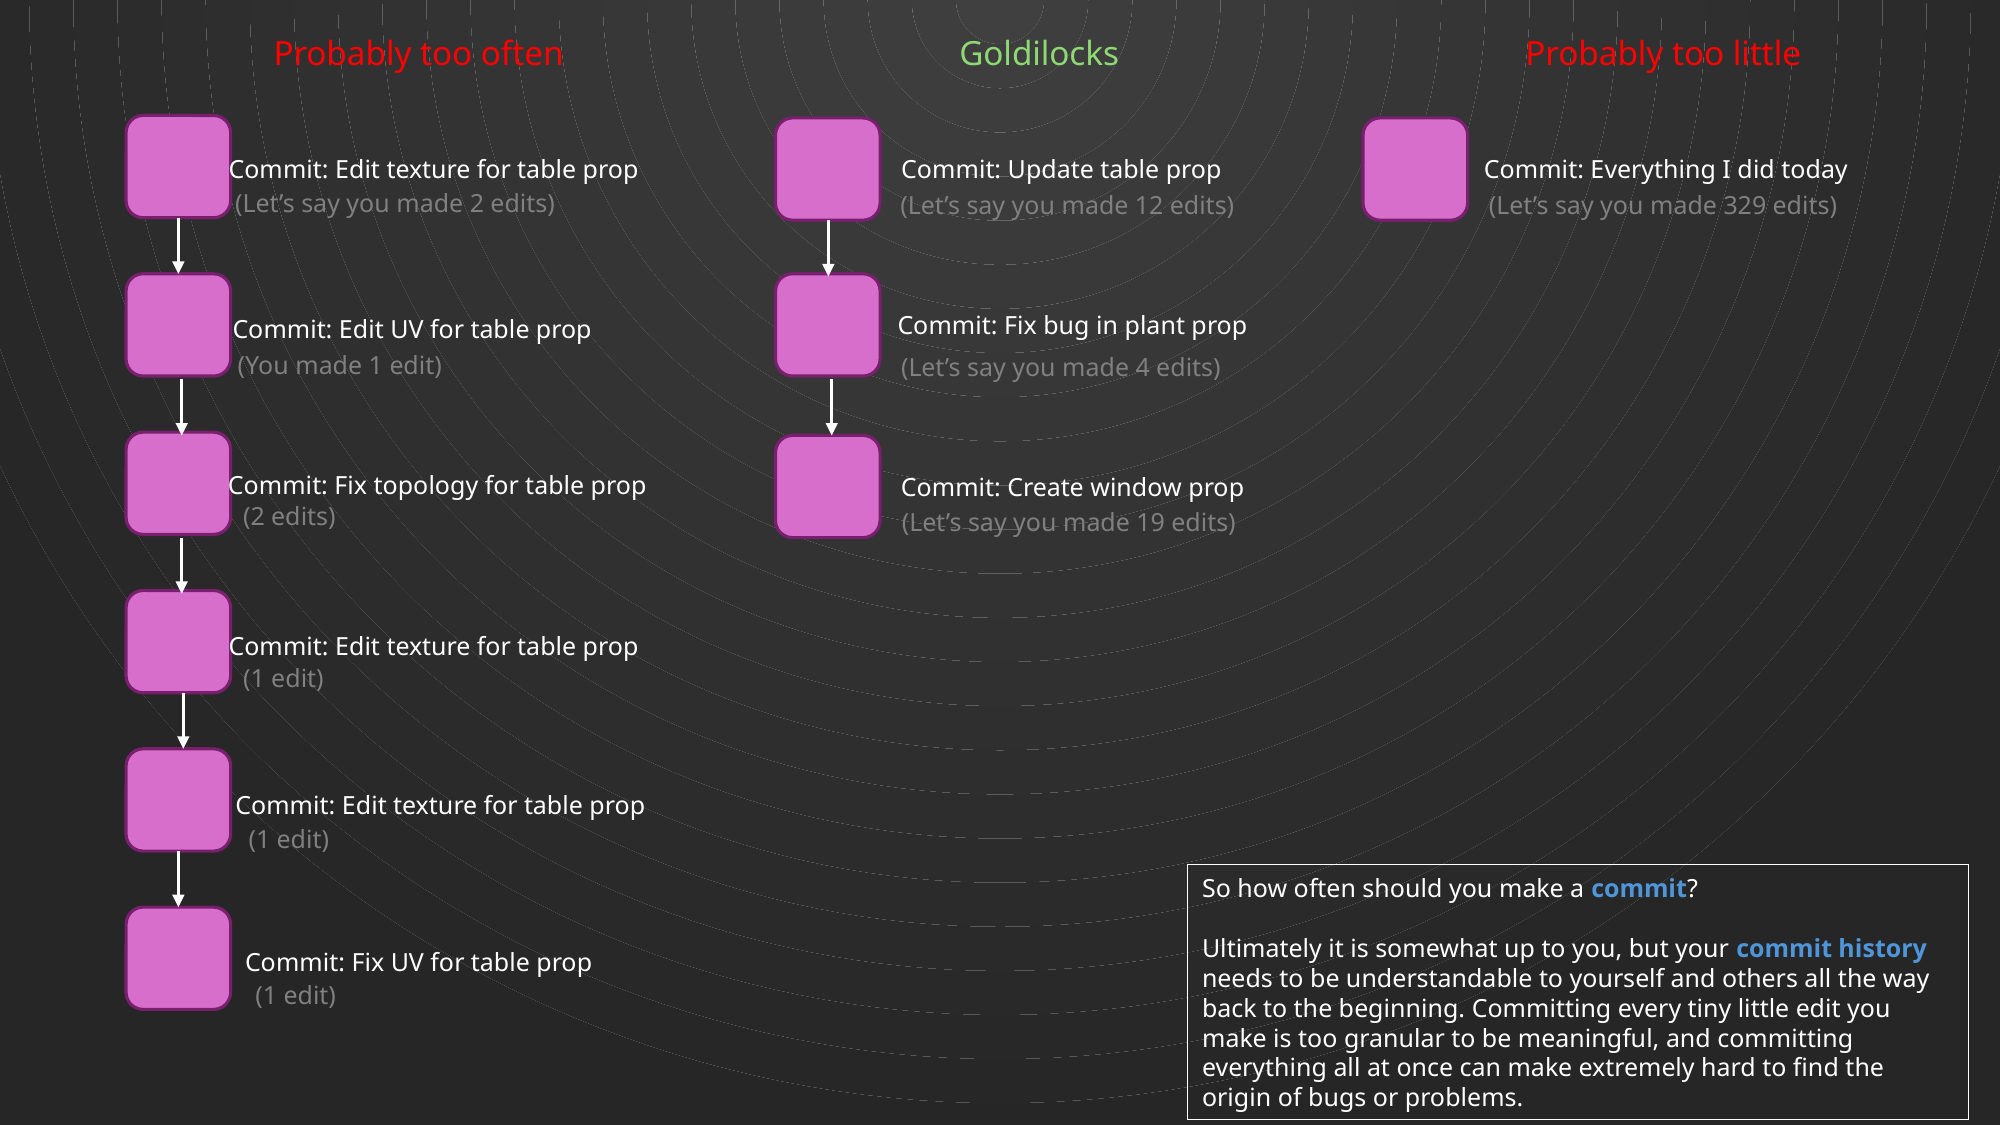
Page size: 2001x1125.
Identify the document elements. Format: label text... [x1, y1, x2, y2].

text_box (1 edit) [240, 972, 351, 1017]
text_box Commit: Fix topology for table prop [213, 462, 663, 508]
text_box Commit: Create window prop [886, 463, 1260, 509]
text_box Probably too little [1510, 24, 1817, 80]
text_box [124, 588, 233, 695]
text_box [773, 433, 882, 540]
text_box Commit: Update table prop [886, 146, 1237, 182]
text_box (Let’s say you made 2 edits) [220, 180, 571, 226]
text_box Commit: Edit texture for table prop [213, 146, 654, 192]
text_box (Let’s say you made 4 edits) [886, 343, 1236, 389]
text_box Commit: Edit UV for table prop [217, 306, 608, 351]
text_box Commit: Fix bug in plant prop [882, 302, 1263, 347]
text_box [773, 272, 882, 378]
text_box Commit: Fix UV for table prop [230, 938, 608, 984]
text_box So how often should you make a commit? Ultimately it is somewhat up to you, but your commit history needs to be understandable to yourself and others all the way back to the beginning. Committing every tiny little edit you make is too granular to be meaningful, and committing everything all at once can make extremely hard to find the origin of bugs or problems. [1187, 864, 1969, 1120]
text_box Probably too often [258, 24, 579, 80]
text_box (1 edit) [233, 815, 344, 861]
text_box (1 edit) [228, 655, 339, 700]
text_box [124, 430, 233, 537]
text_box (You made 1 edit) [222, 341, 457, 387]
text_box (Let’s say you made 19 edits) [887, 499, 1252, 544]
text_box (Let’s say you made 12 edits) [885, 182, 1250, 227]
text_box (2 edits) [228, 493, 351, 539]
text_box [773, 116, 882, 222]
text_box [124, 113, 233, 220]
text_box (Let’s say you made 329 edits) [1474, 182, 1853, 227]
text_box [124, 747, 233, 853]
text_box Commit: Edit texture for table prop [220, 782, 661, 828]
text_box Commit: Everything I did today [1469, 146, 1864, 192]
text_box Goldilocks [944, 24, 1135, 80]
text_box [124, 272, 233, 378]
text_box Commit: Edit texture for table prop [213, 622, 654, 668]
text_box [1361, 116, 1470, 222]
text_box [124, 905, 233, 1011]
